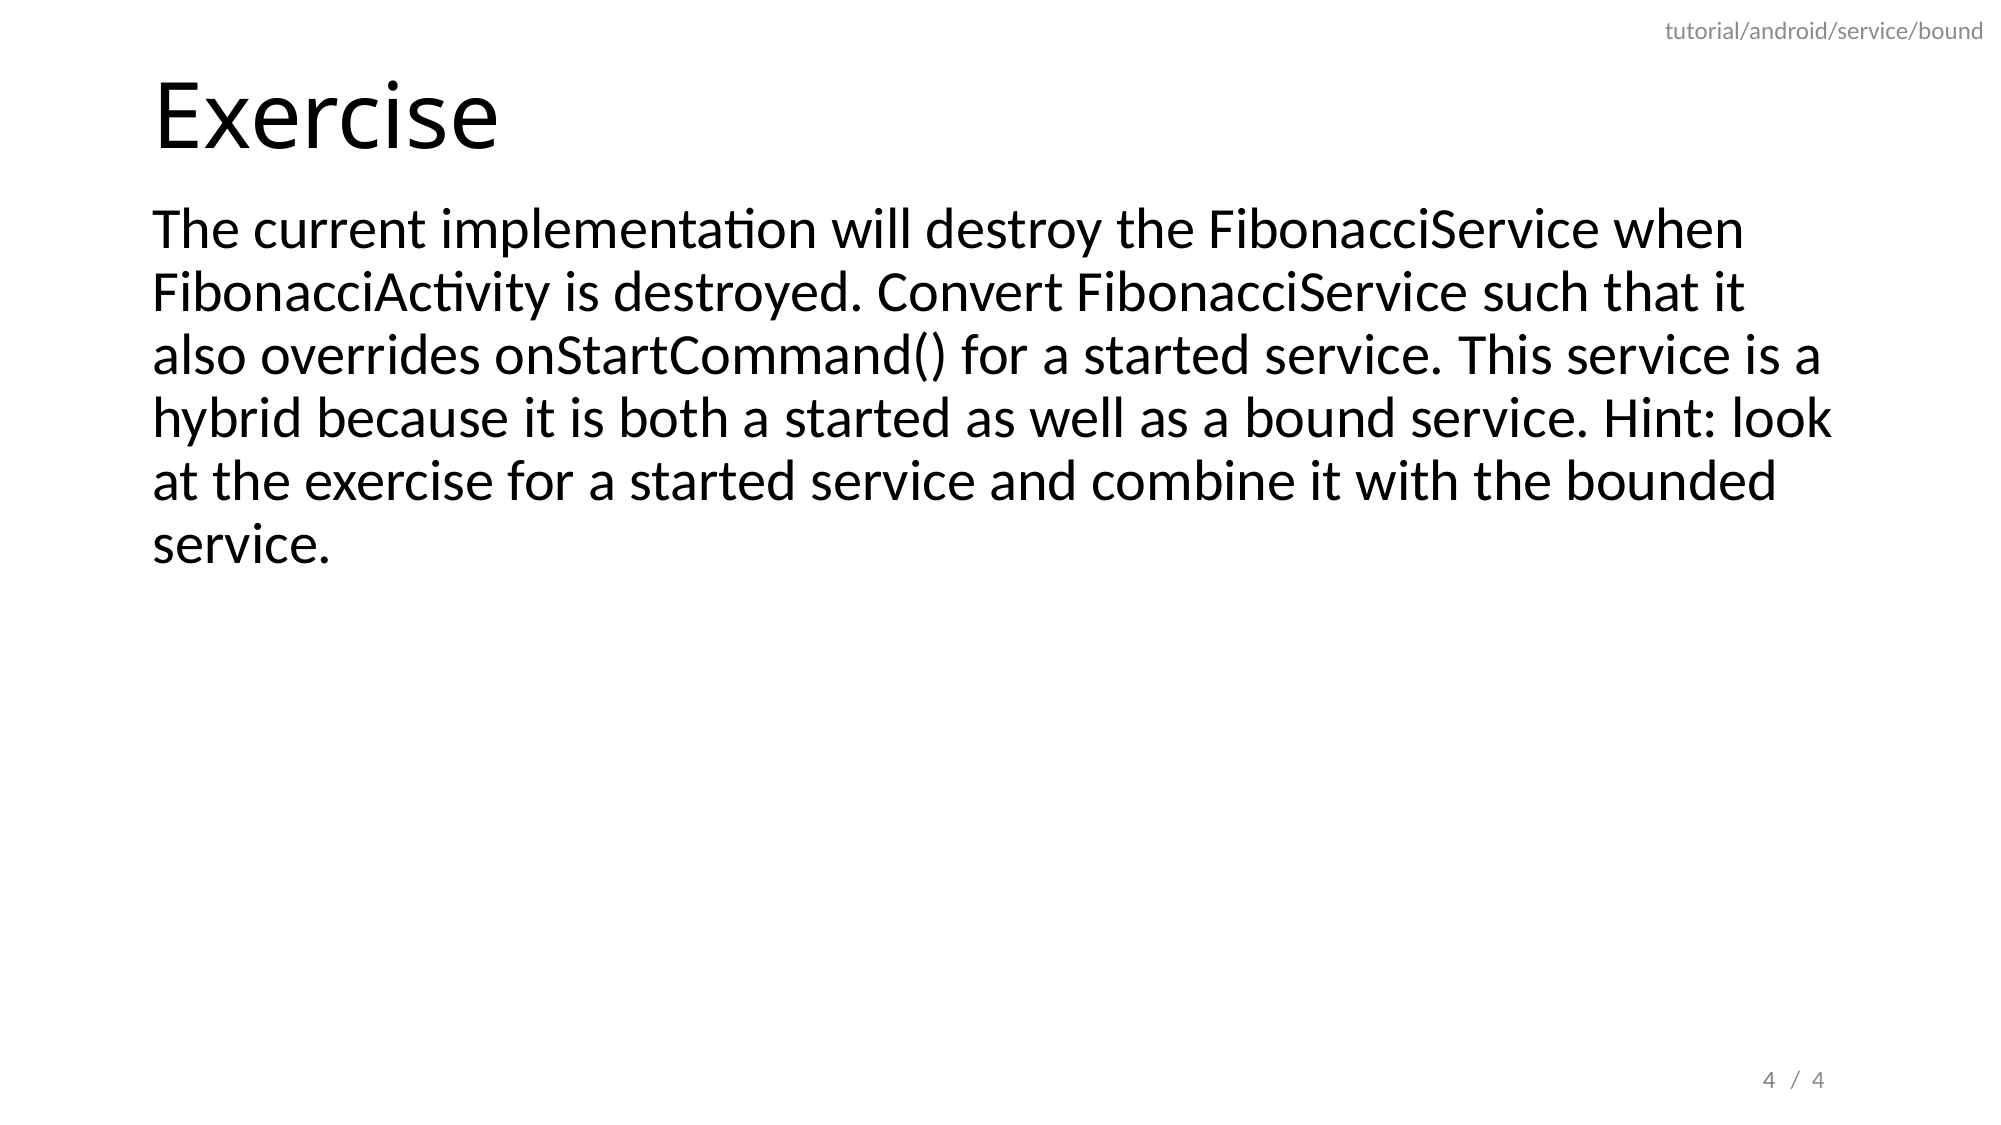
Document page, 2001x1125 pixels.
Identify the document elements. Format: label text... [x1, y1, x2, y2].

slide_number 4 [1721, 1048, 1791, 1109]
slide_number tutorial/android/service/bound [1248, 0, 2000, 60]
list The current implementation will destroy the FibonacciService when FibonacciActivity is destroyed. Convert FibonacciService such that it also overrides onStartCommand() for a started service. This service is a hybrid because it is both a started as well as a bound service. Hint: look at the exercise for a started service and combine it with the bounded service. [137, 190, 1863, 1014]
footer / 4 [1791, 1048, 1863, 1109]
title Exercise [137, 59, 1863, 178]
